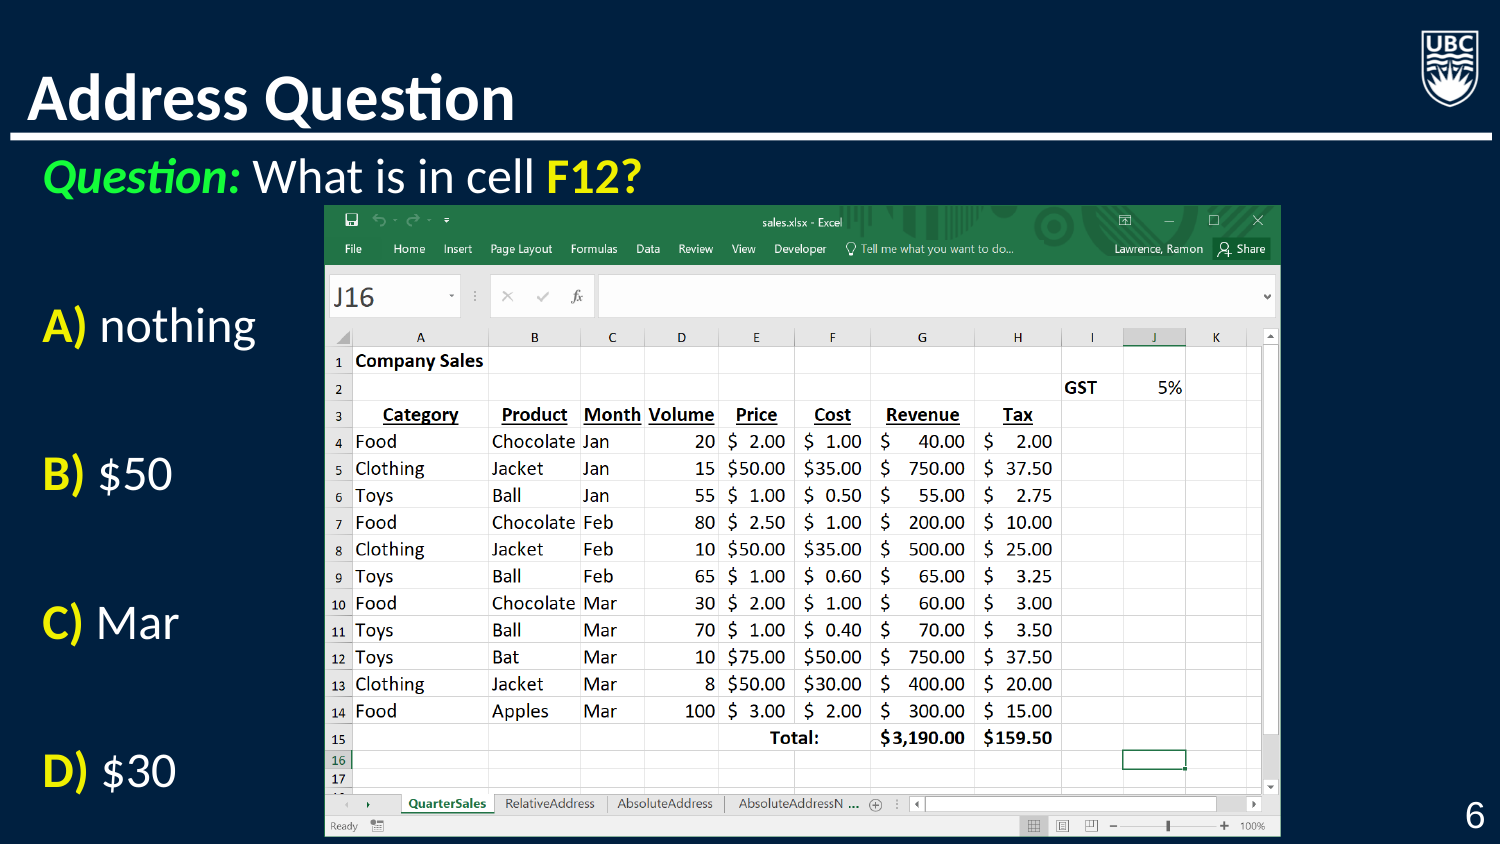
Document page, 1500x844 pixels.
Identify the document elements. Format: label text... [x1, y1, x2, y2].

title Address Question [12, 0, 1488, 135]
list Question: What is in cell F12? A) nothing B) $50 C) Mar D) $30 [12, 143, 1492, 835]
picture [324, 205, 1281, 837]
